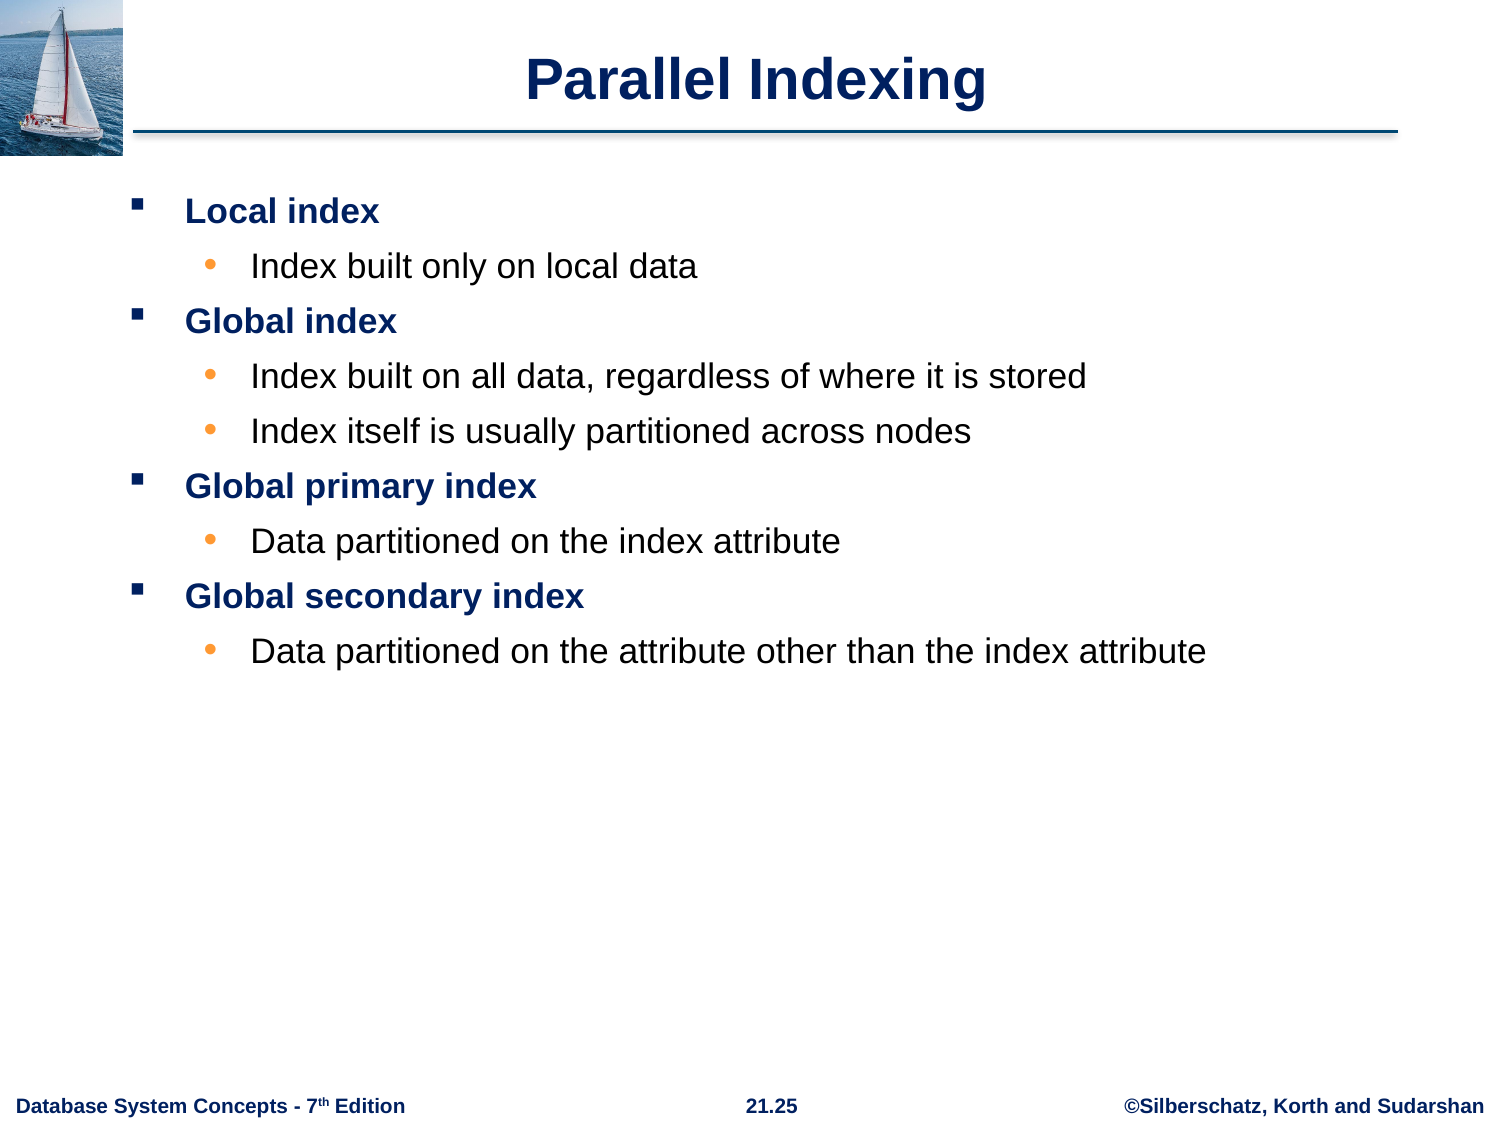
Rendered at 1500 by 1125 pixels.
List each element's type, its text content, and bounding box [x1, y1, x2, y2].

list Local index Index built only on local data Global index Index built on all data, regardless of where it is stored Index itself is usually partitioned across nodes Global primary index Data partitioned on the index attribute Global secondary index Data partitioned on the attribute other than the index attribute [113, 180, 1451, 1062]
title Parallel Indexing [125, 18, 1388, 120]
picture [0, 0, 123, 156]
